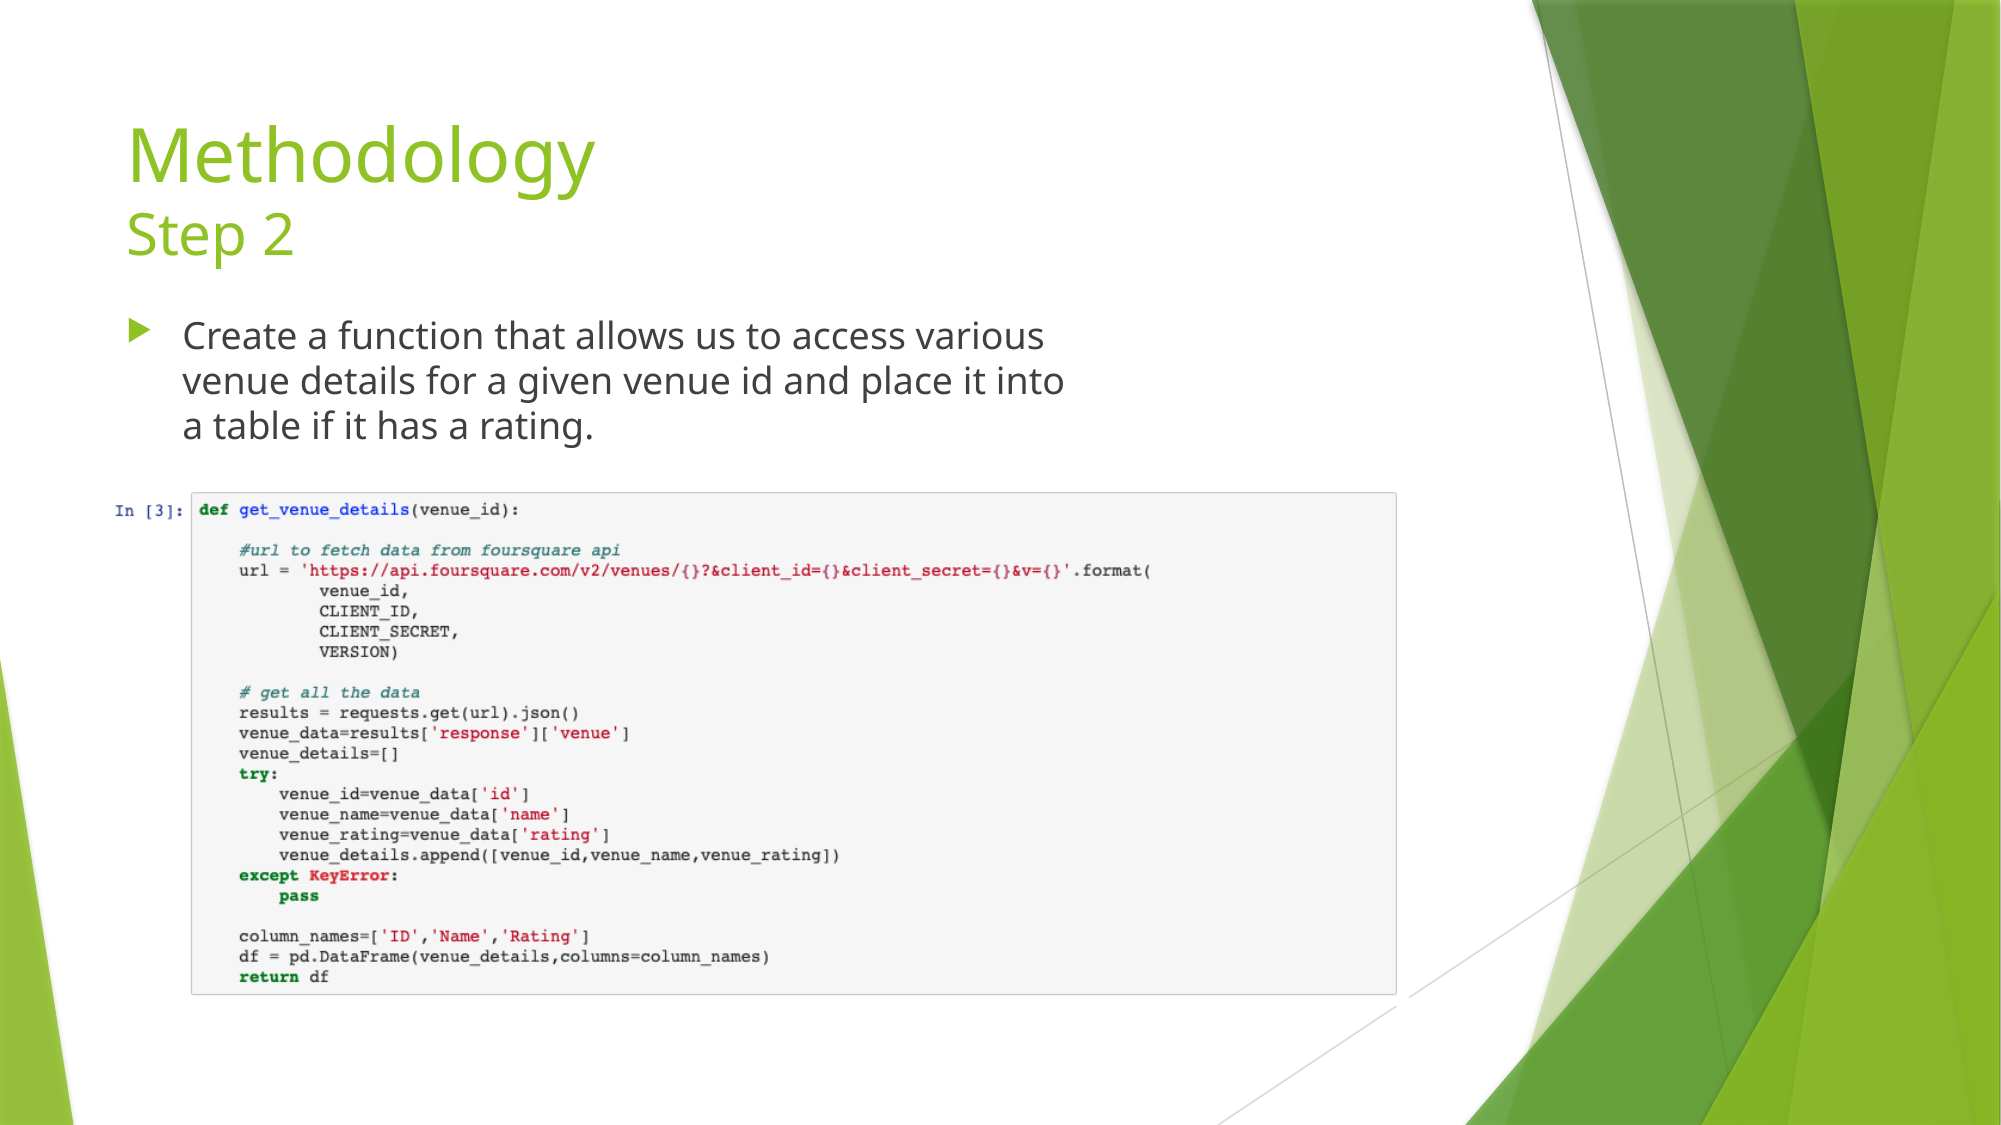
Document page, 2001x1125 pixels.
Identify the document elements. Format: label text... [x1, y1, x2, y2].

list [110, 484, 1409, 1007]
title Methodology Step 2 [111, 99, 1522, 317]
list Create a function that allows us to access various venue details for a given venue id and place it into a table if it has a rating. [111, 304, 1089, 483]
